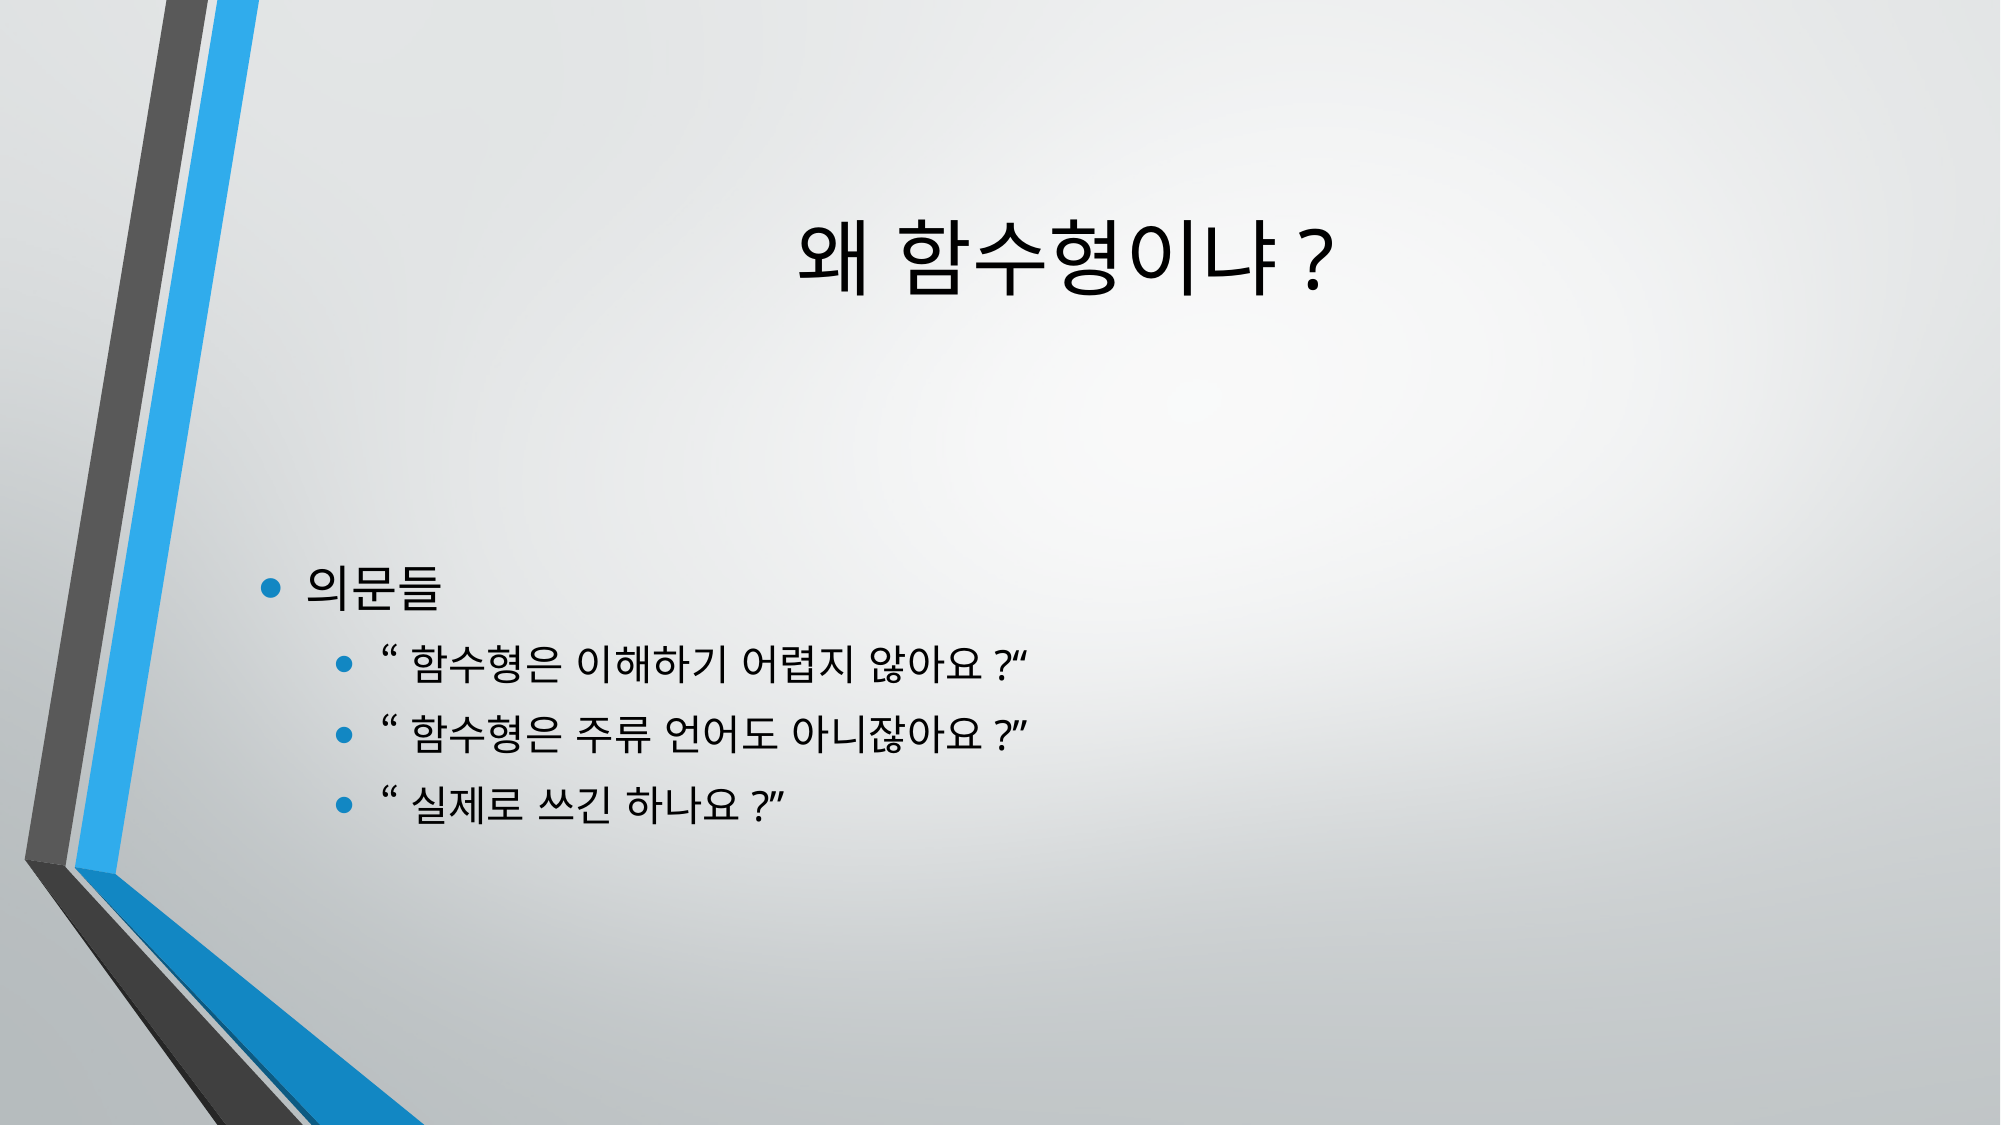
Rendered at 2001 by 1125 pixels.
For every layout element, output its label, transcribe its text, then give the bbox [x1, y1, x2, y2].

title 왜 함수형이냐? [243, 112, 1887, 400]
list 의문들 “함수형은 이해하기 어렵지 않아요?“ “함수형은 주류 언어도 아니잖아요?” “실제로 쓰긴 하나요?” [243, 437, 1887, 950]
